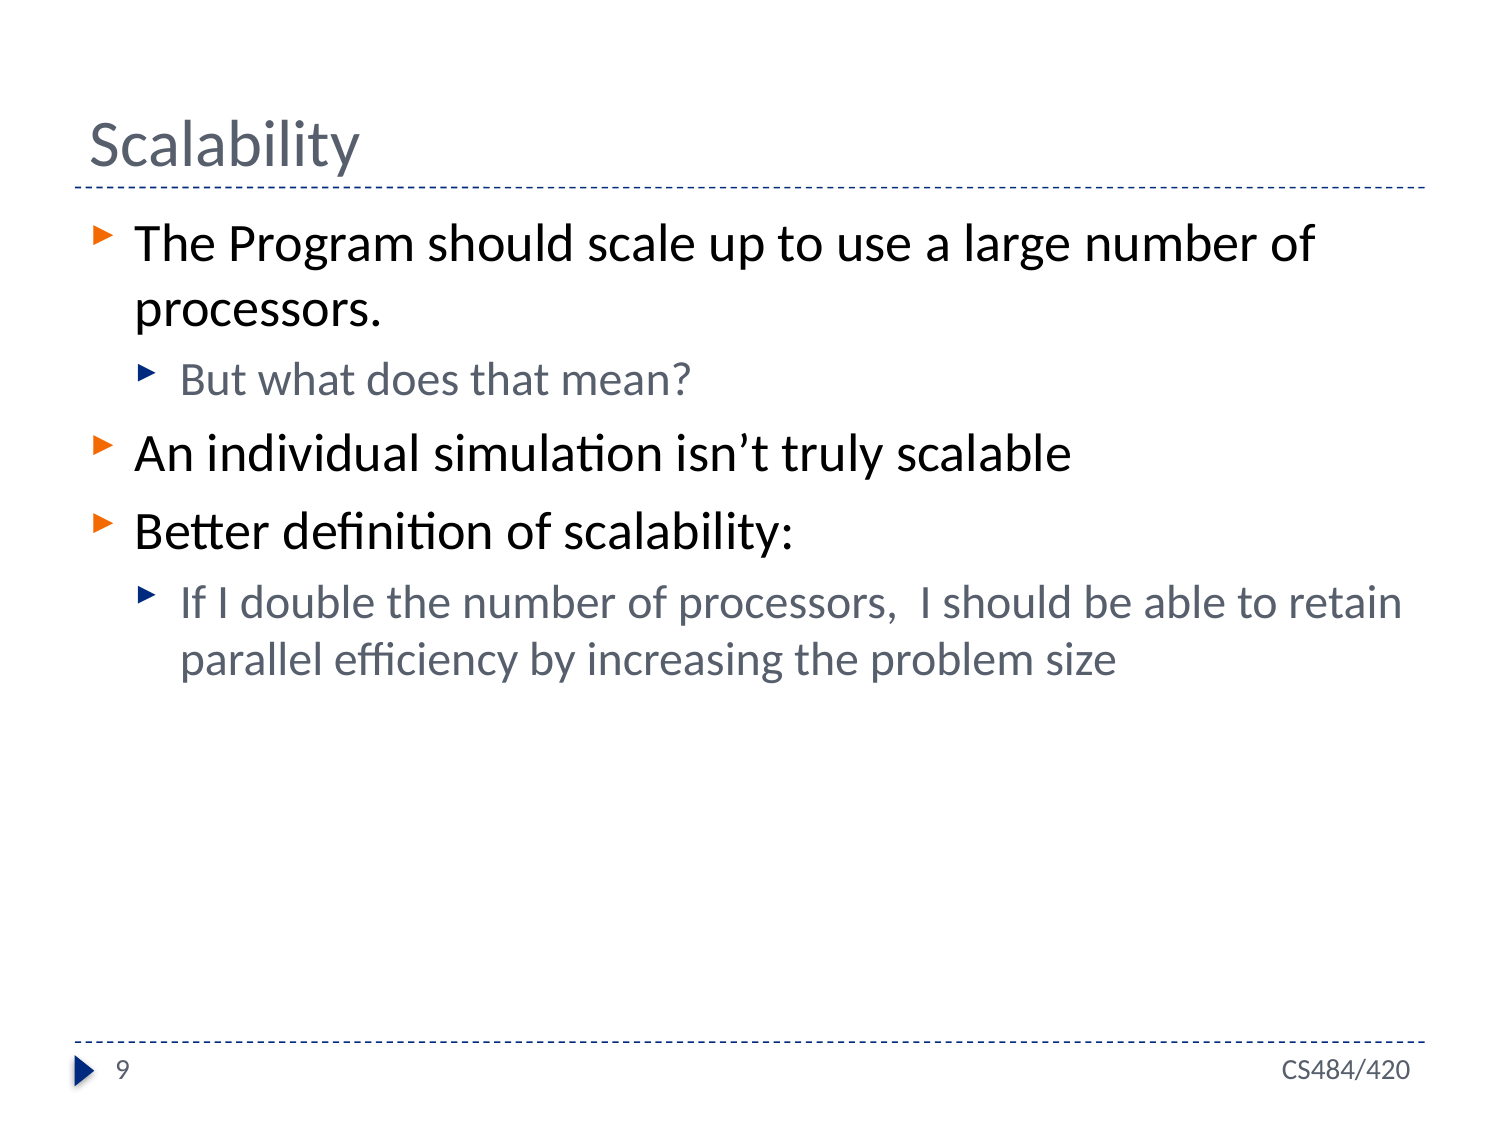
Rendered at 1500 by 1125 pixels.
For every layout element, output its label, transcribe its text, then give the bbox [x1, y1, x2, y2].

title Scalability [75, 24, 1425, 188]
list The Program should scale up to use a large number of processors. But what does that mean? An individual simulation isn’t truly scalable Better definition of scalability: If I double the number of processors, I should be able to retain parallel efficiency by increasing the problem size [75, 200, 1425, 1006]
slide_number CS484/420 [1050, 1042, 1426, 1103]
slide_number 9 [100, 1042, 426, 1103]
